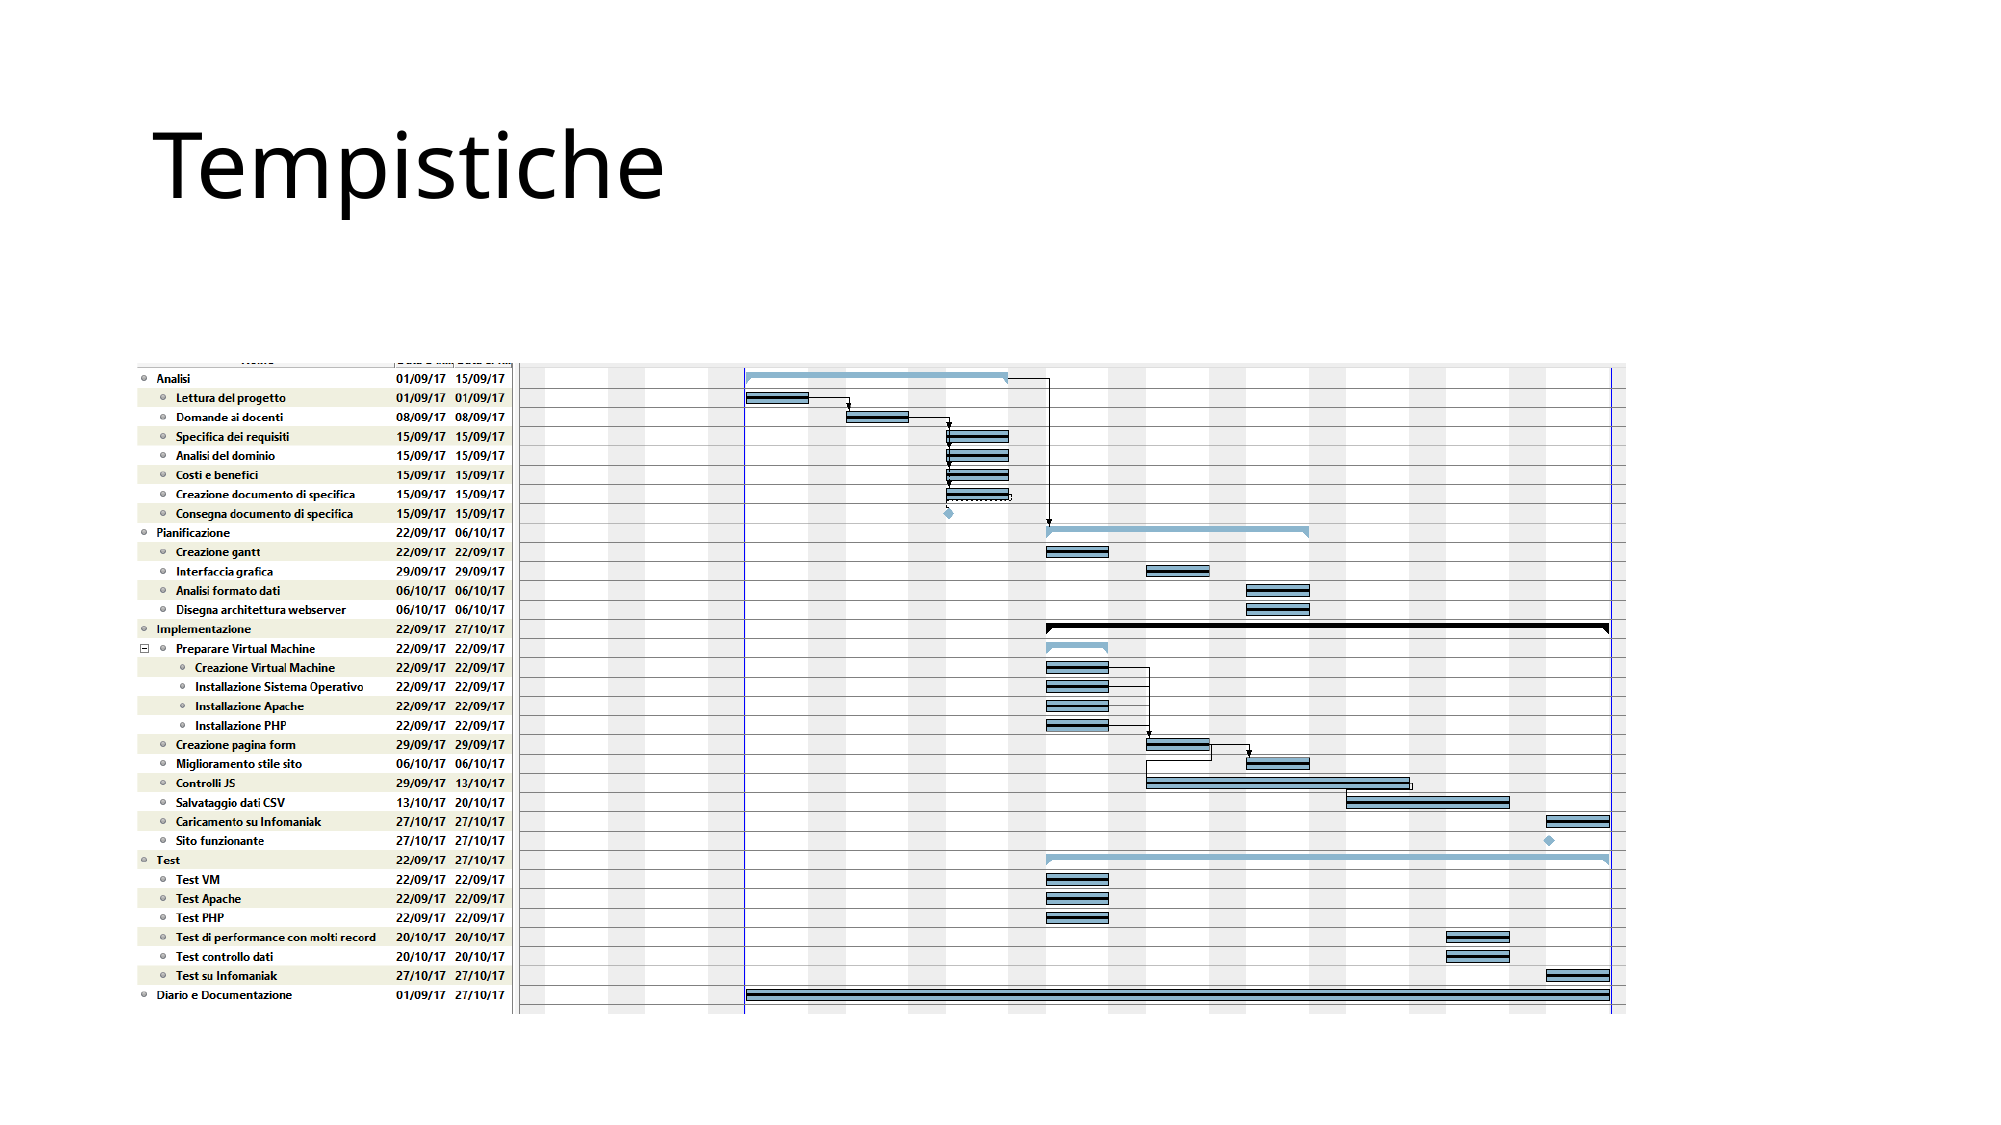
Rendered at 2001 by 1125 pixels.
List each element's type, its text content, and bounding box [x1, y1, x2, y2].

picture [137, 363, 1626, 1014]
title Tempistiche [137, 59, 1863, 278]
